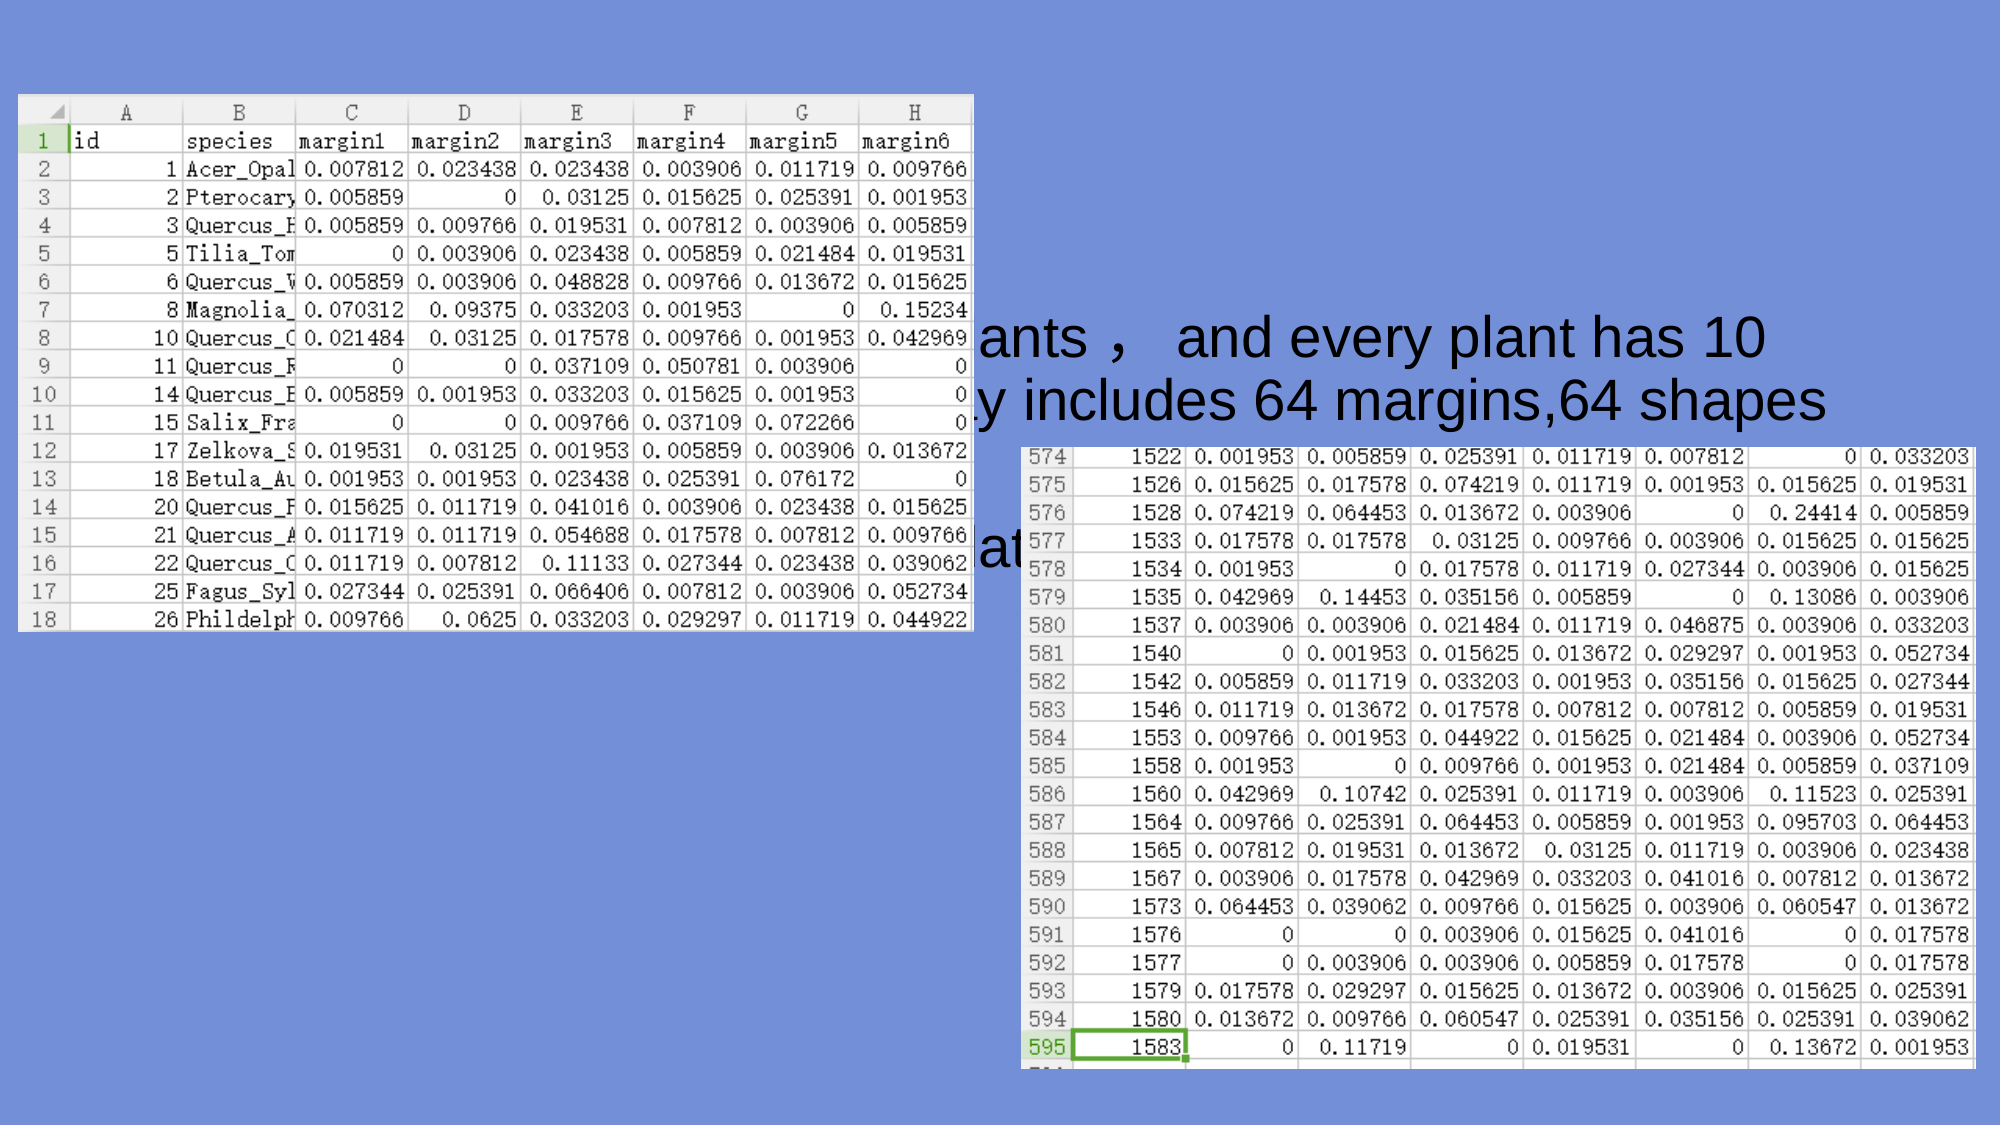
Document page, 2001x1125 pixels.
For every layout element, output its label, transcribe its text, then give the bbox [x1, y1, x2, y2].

title Data Presentation [137, 59, 1863, 278]
picture [1021, 446, 1977, 1070]
list training data set includes 99 plants，and every plant has 10 data arraies，every data array includes 64 margins,64 shapes and 64 textures testing data set includes 595 data arraies [137, 299, 1863, 1014]
picture [18, 93, 974, 632]
